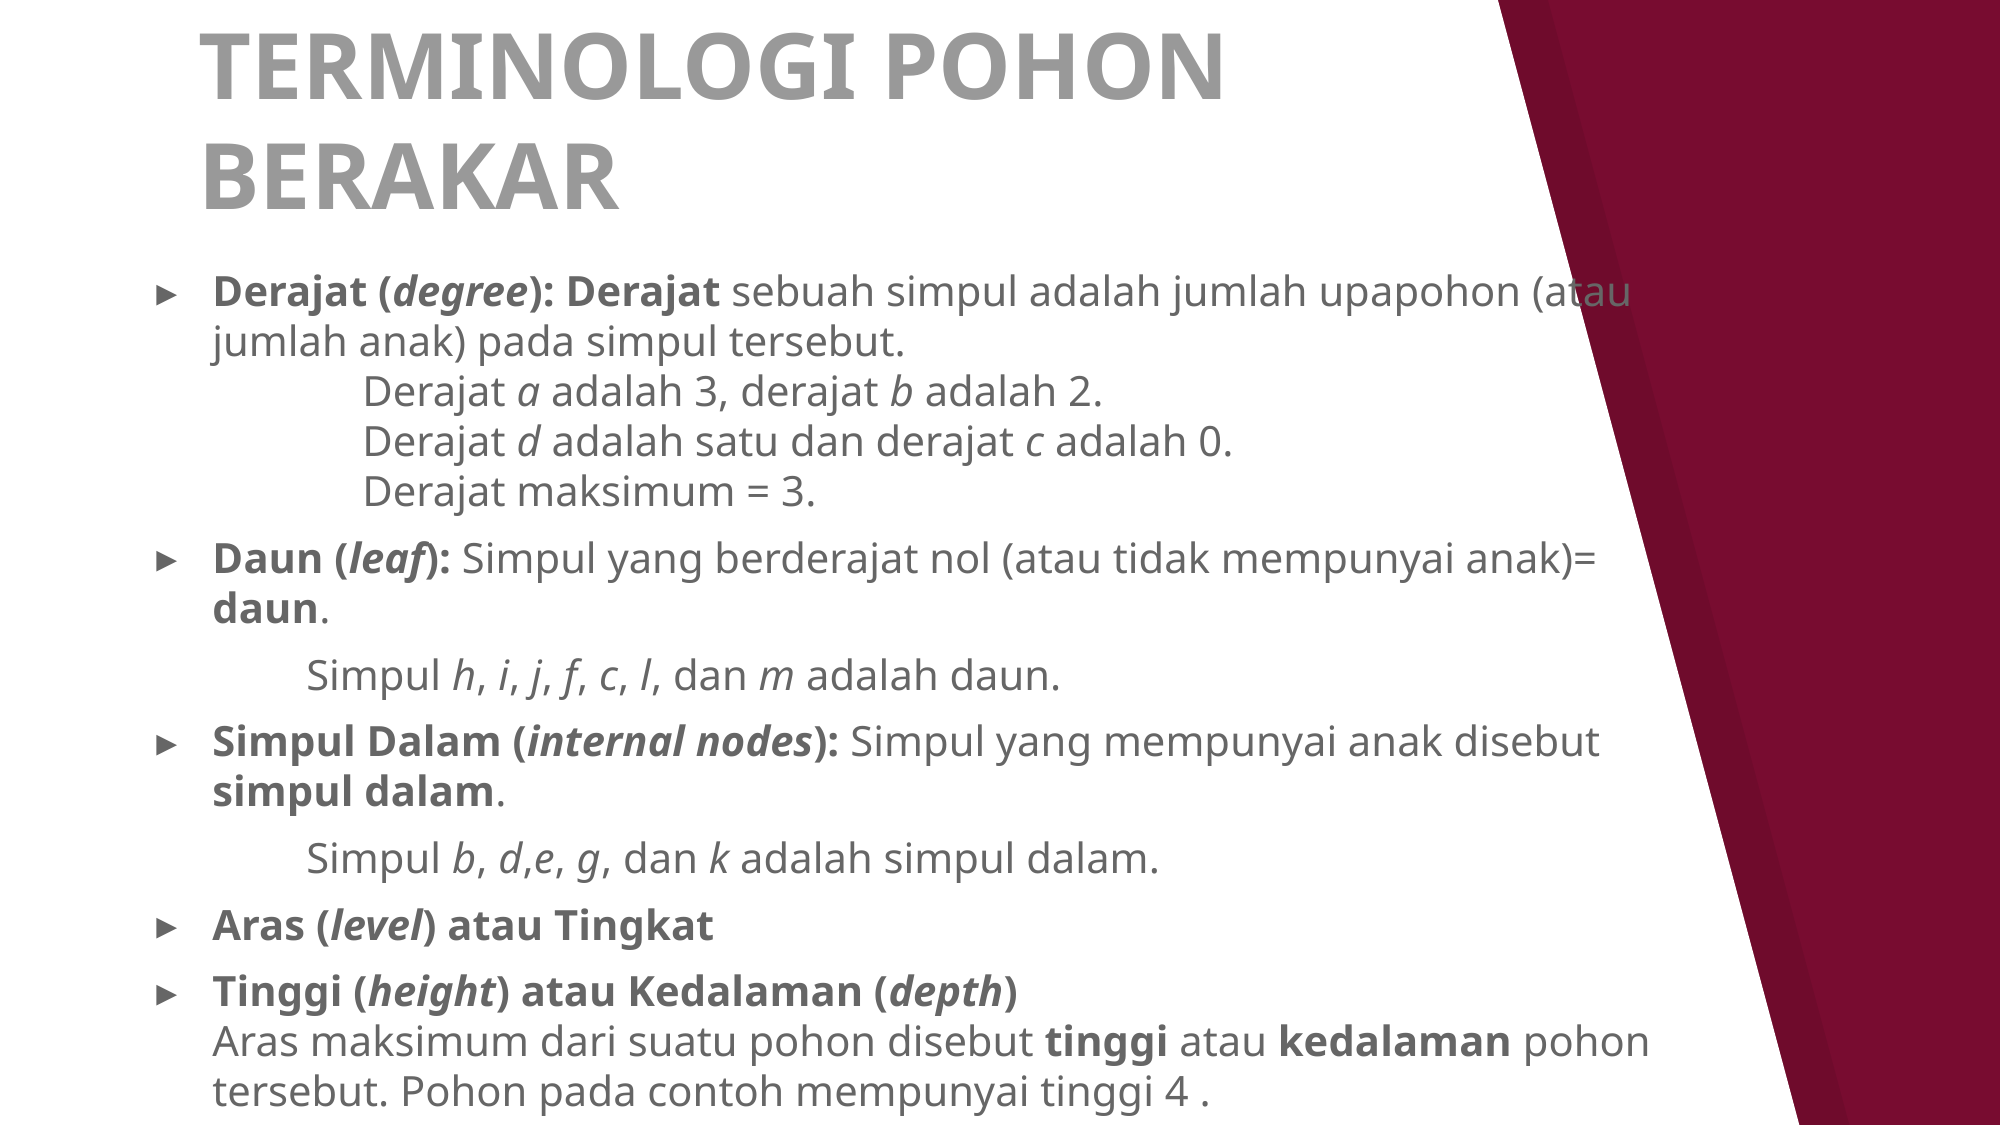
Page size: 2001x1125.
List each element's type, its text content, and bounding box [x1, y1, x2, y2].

title TERMINOLOGI POHON BERAKAR [183, 82, 1524, 243]
list Derajat (degree): Derajat sebuah simpul adalah jumlah upapohon (atau jumlah anak) pada simpul tersebut. Derajat a adalah 3, derajat b adalah 2. Derajat d adalah satu dan derajat c adalah 0. Derajat maksimum = 3. Daun (leaf): Simpul yang berderajat nol (atau tidak mempunyai anak)= daun. Simpul h, i, j, f, c, l, dan m adalah daun. Simpul Dalam (internal nodes): Simpul yang mempunyai anak disebut simpul dalam. Simpul b, d,e, g, dan k adalah simpul dalam. Aras (level) atau Tingkat Tinggi (height) atau Kedalaman (depth) Aras maksimum dari suatu pohon disebut tinggi atau kedalaman pohon tersebut. Pohon pada contoh mempunyai tinggi 4 . [141, 249, 1672, 868]
